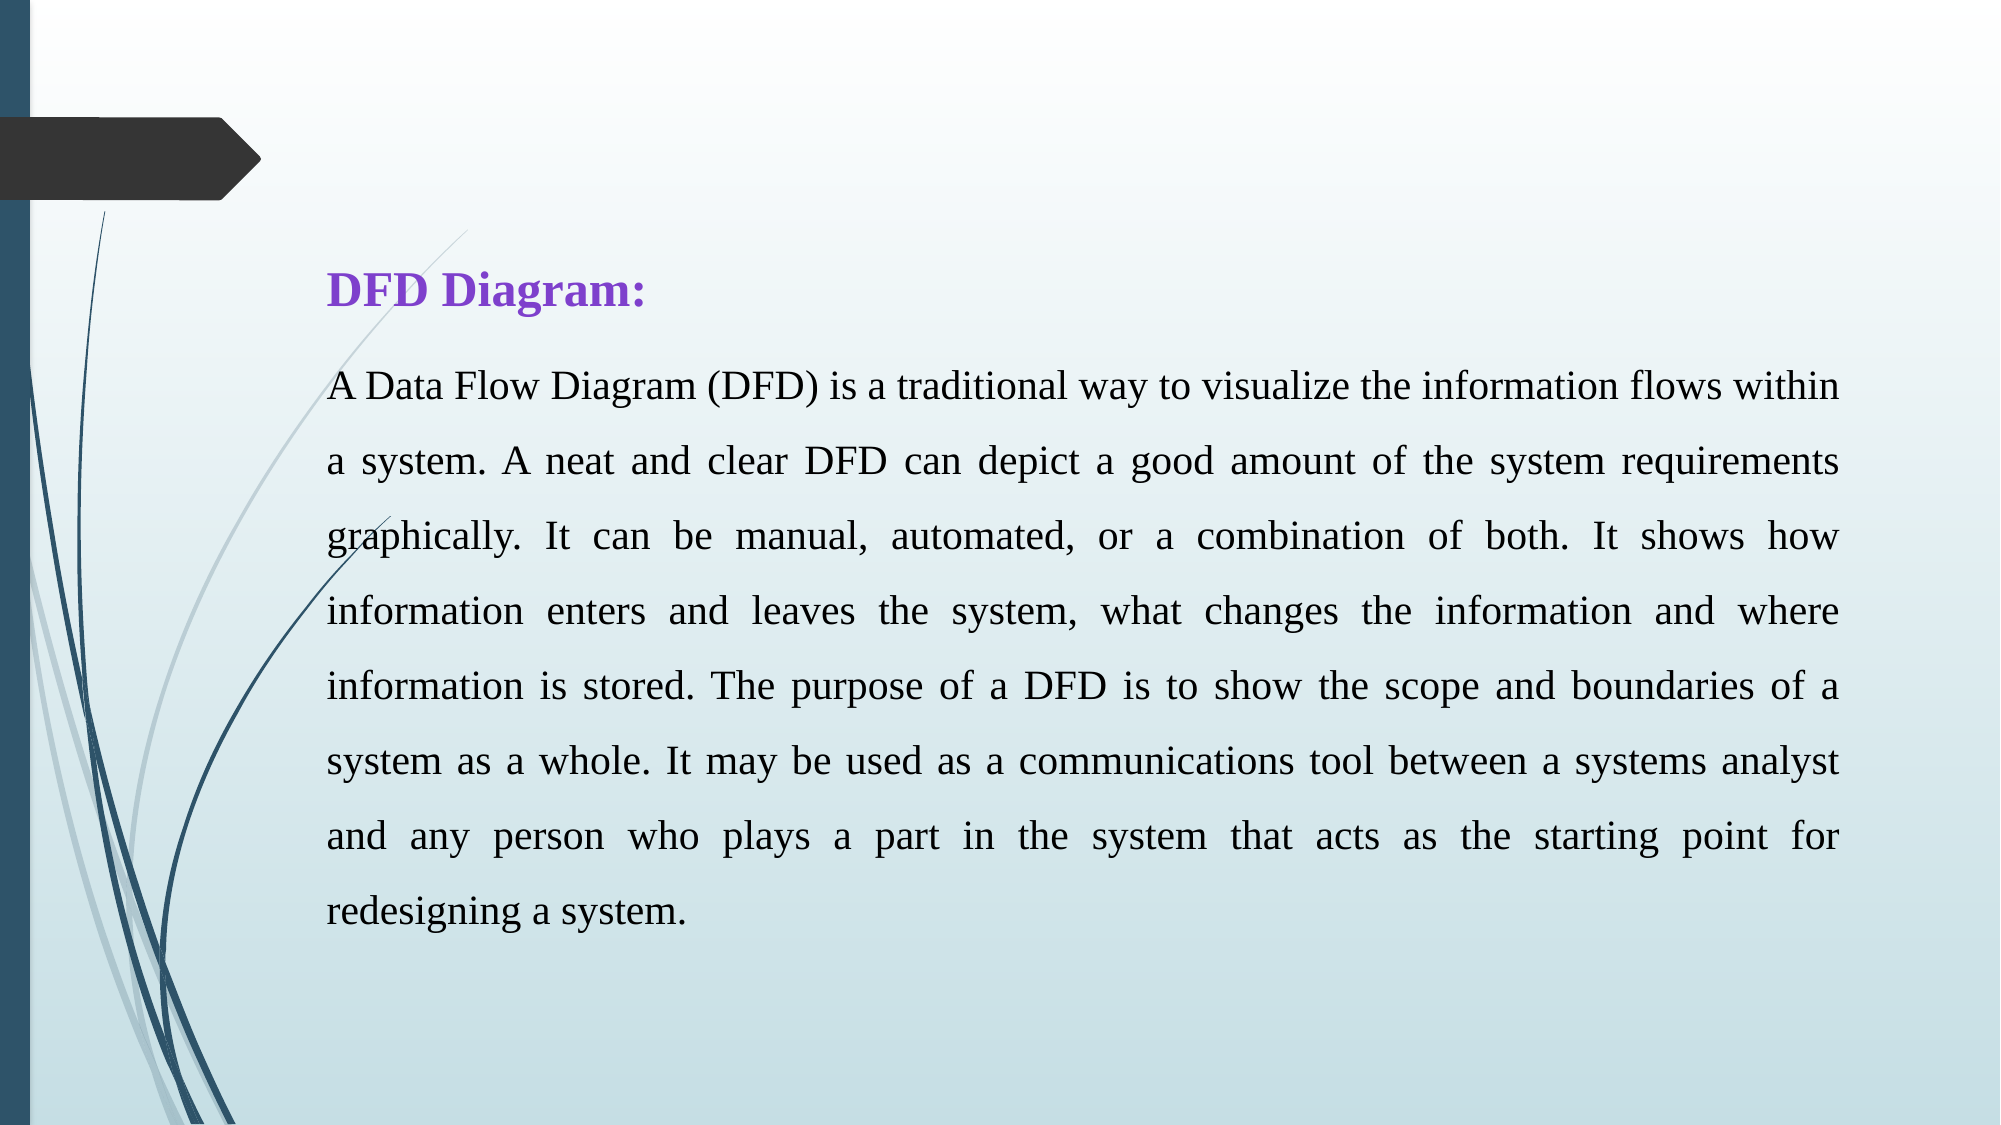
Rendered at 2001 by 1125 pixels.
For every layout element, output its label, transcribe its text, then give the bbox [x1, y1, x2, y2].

text_box DFD Diagram: A Data Flow Diagram (DFD) is a traditional way to visualize the information flows within a system. A neat and clear DFD can depict a good amount of the system requirements graphically. It can be manual, automated, or a combination of both. It shows how information enters and leaves the system, what changes the information and where information is stored. The purpose of a DFD is to show the scope and boundaries of a system as a whole. It may be used as a communications tool between a systems analyst and any person who plays a part in the system that acts as the starting point for redesigning a system. [311, 219, 1856, 941]
